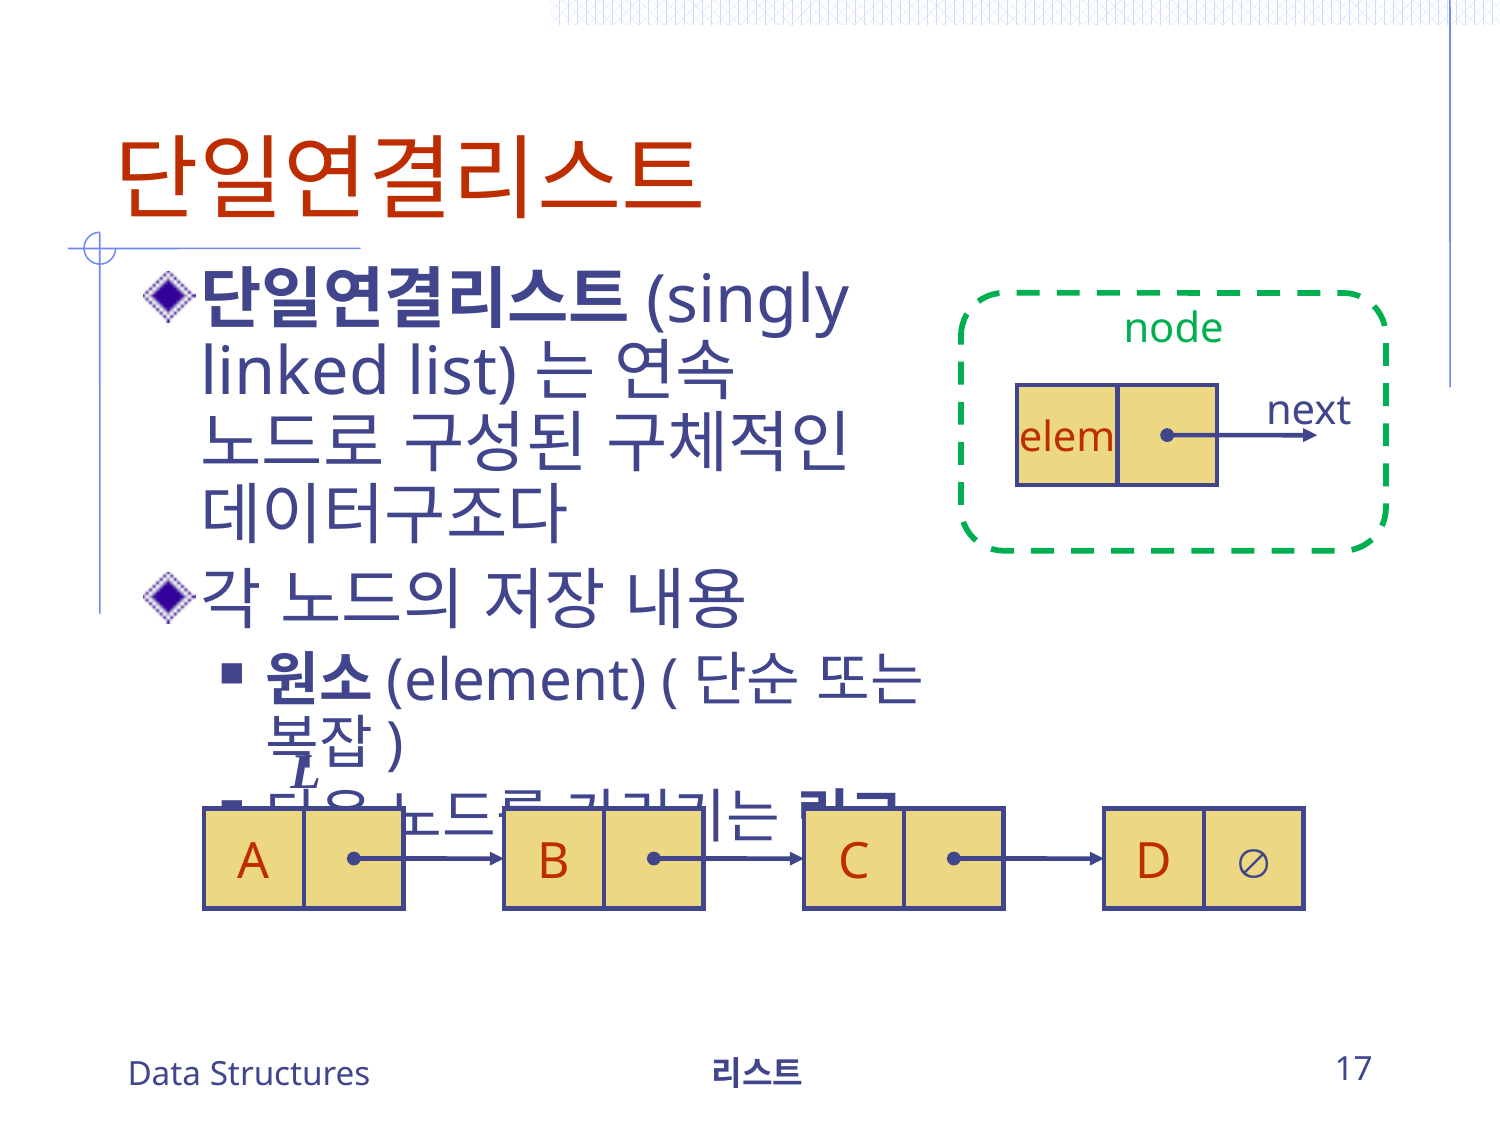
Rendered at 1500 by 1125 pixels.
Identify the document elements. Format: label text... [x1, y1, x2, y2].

text_box B [503, 808, 603, 909]
text_box C [803, 808, 903, 909]
slide_number Data Structures [112, 1024, 516, 1101]
text_box L [281, 738, 330, 799]
text_box [303, 808, 404, 909]
text_box [903, 808, 1004, 909]
text_box [347, 852, 503, 865]
text_box [1160, 428, 1318, 442]
text_box [603, 808, 704, 909]
picture [143, 572, 196, 624]
slide_number 17 [1074, 1024, 1388, 1101]
text_box [1117, 385, 1218, 486]
text_box [647, 852, 803, 865]
footer 리스트 [527, 1024, 988, 1101]
text_box [947, 852, 1103, 865]
title 단일연결리스트 [99, 49, 1376, 238]
text_box  [1203, 808, 1304, 909]
text_box D [1103, 808, 1203, 909]
list 단일연결리스트(singly linked list)는 연속 노드로 구성된 구체적인 데이터구조다 각 노드의 저장 내용 원소(element) (단순 또는 복잡) 다음 노드를 가리키는 링크(link) [128, 257, 950, 671]
text_box A [203, 808, 303, 909]
picture [143, 271, 196, 323]
text_box [960, 292, 1386, 551]
